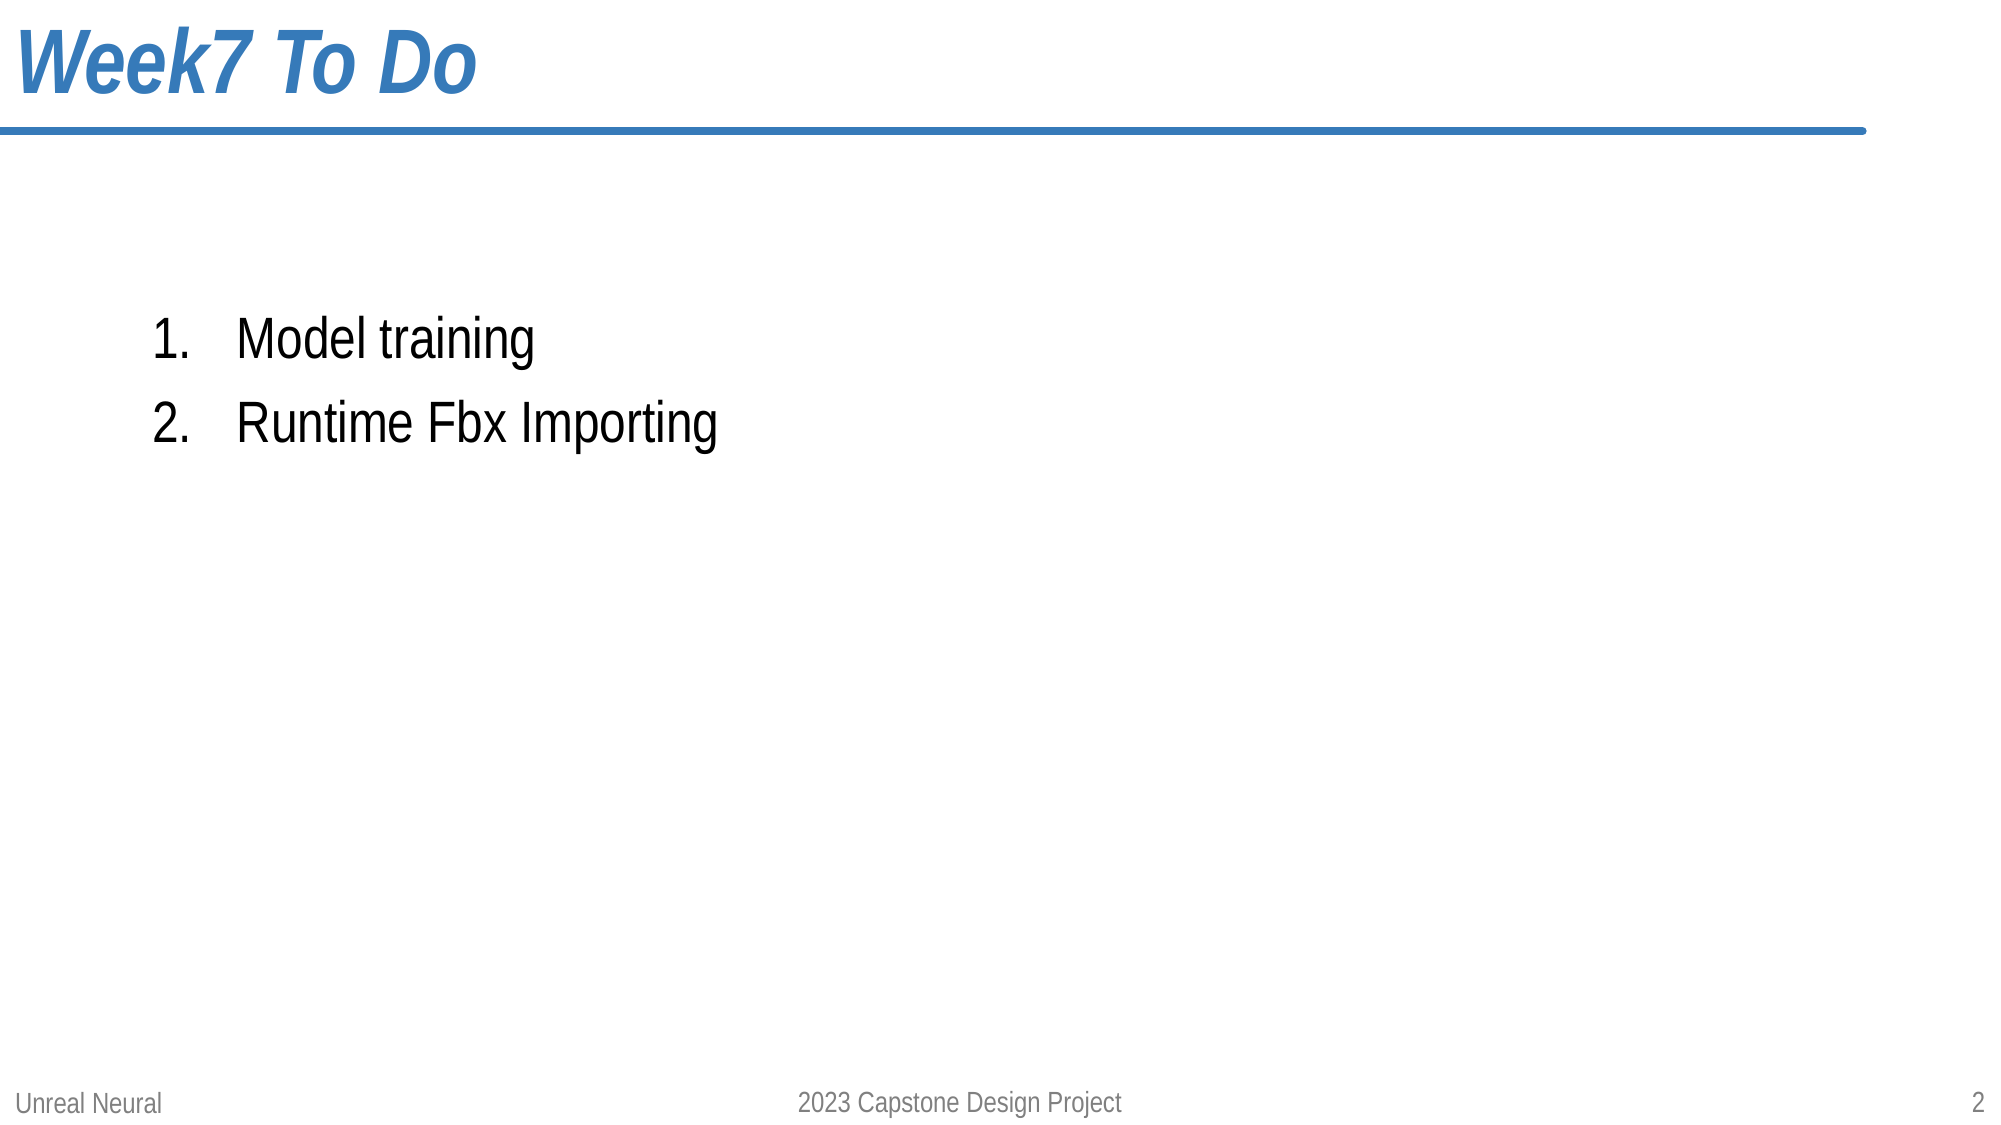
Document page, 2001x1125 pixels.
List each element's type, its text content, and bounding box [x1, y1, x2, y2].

title Week7 To Do [0, 0, 2000, 130]
list Model training Runtime Fbx Importing [137, 300, 1863, 1015]
